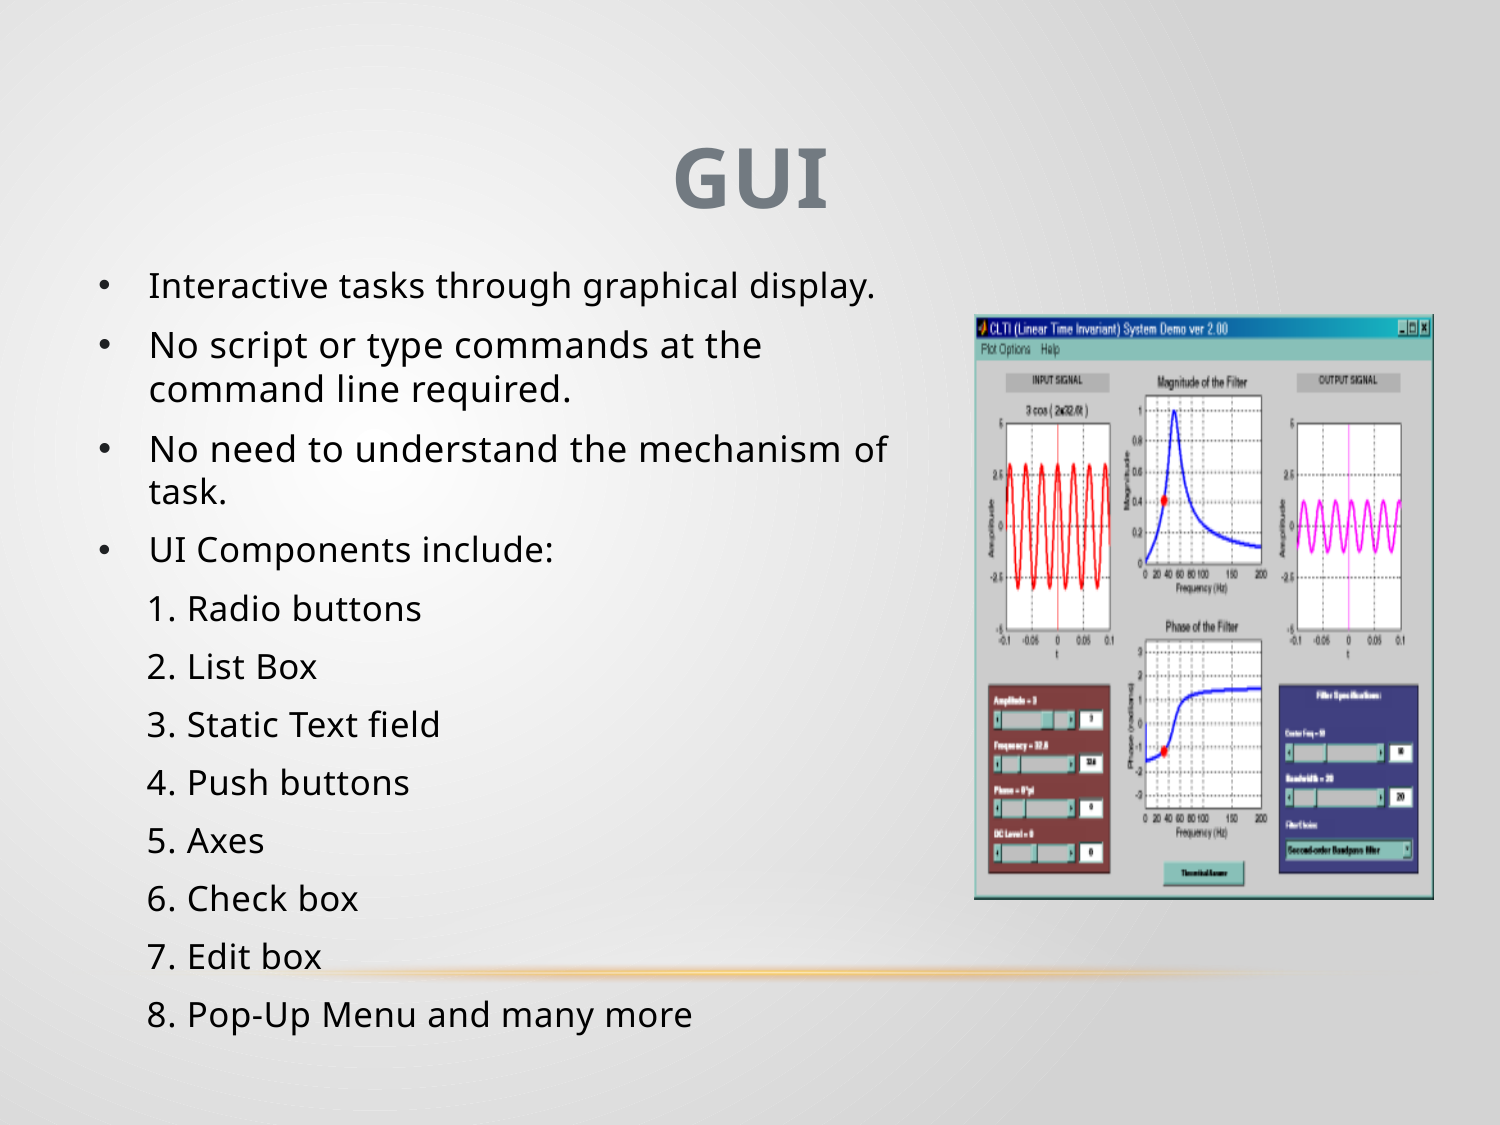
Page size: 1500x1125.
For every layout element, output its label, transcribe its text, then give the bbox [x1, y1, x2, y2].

picture [0, 0, 1500, 1125]
list Interactive tasks through graphical display. No script or type commands at the command line required. No need to understand the mechanism of task. UI Components include: 1. Radio buttons 2. List Box 3. Static Text field 4. Push buttons 5. Axes 6. Check box 7. Edit box 8. Pop-Up Menu and many more [83, 256, 916, 1047]
title GUI [99, 45, 1400, 233]
